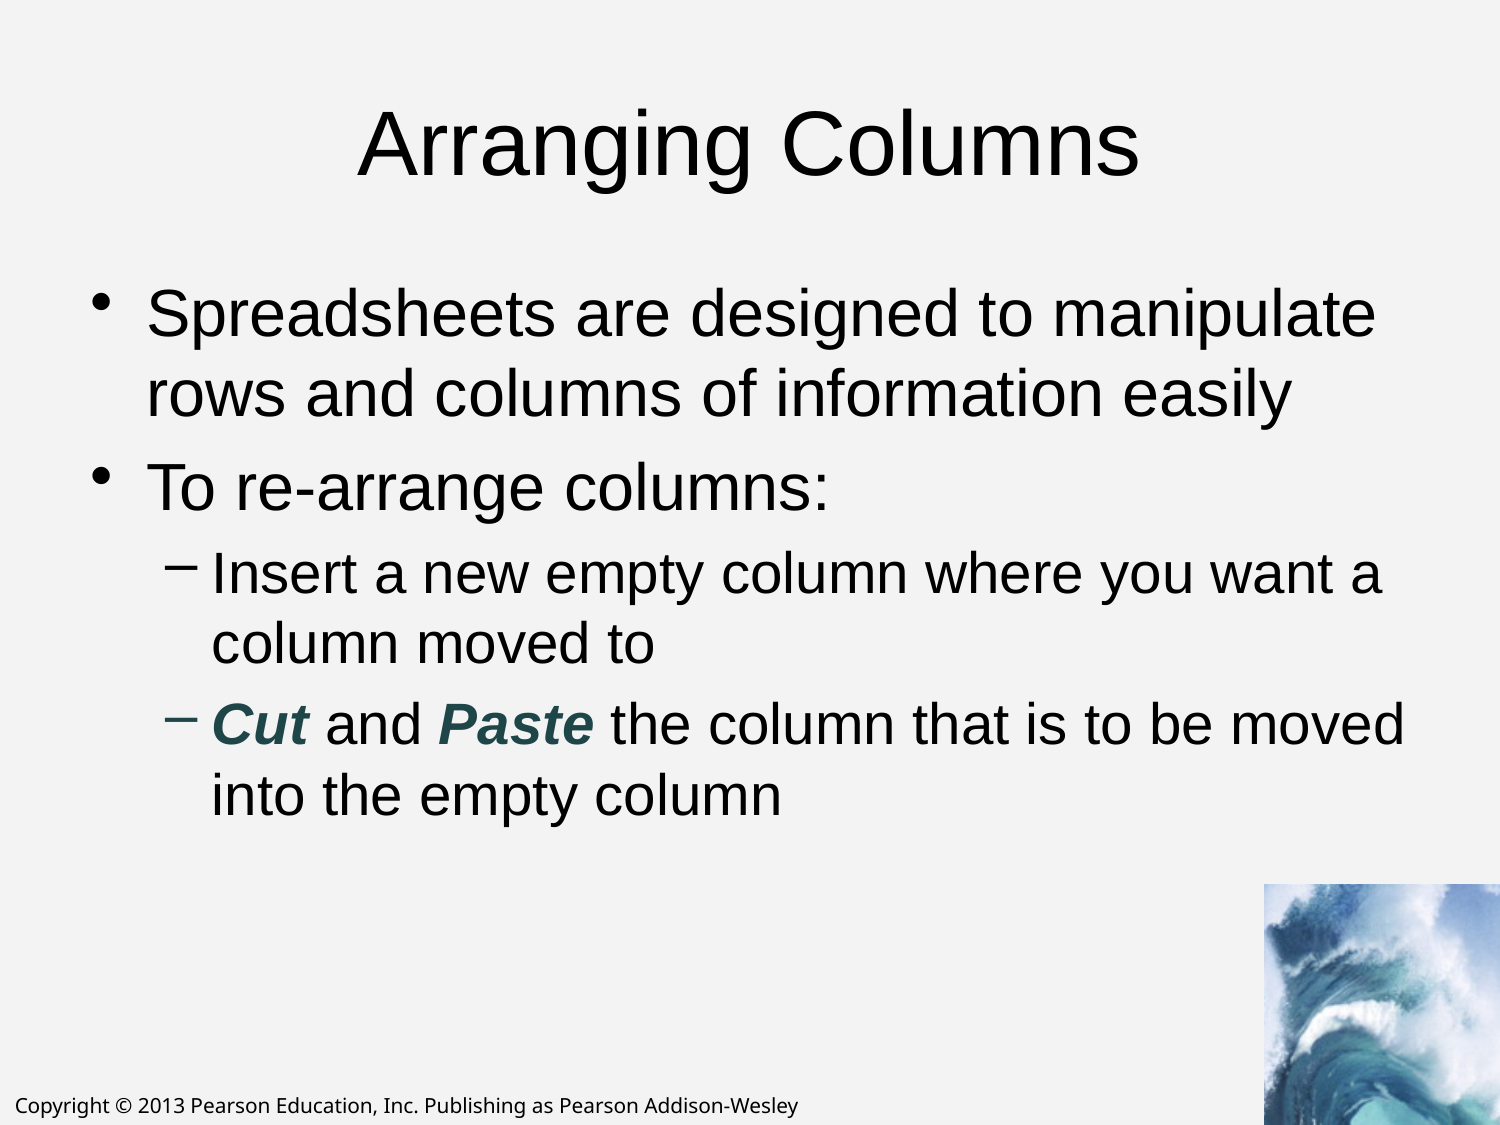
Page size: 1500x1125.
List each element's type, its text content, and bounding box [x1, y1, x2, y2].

picture [1264, 884, 1500, 1125]
title Arranging Columns [74, 44, 1426, 233]
list Spreadsheets are designed to manipulate rows and columns of information easily To re-arrange columns: Insert a new empty column where you want a column moved to Cut and Paste the column that is to be moved into the empty column [74, 262, 1426, 1006]
